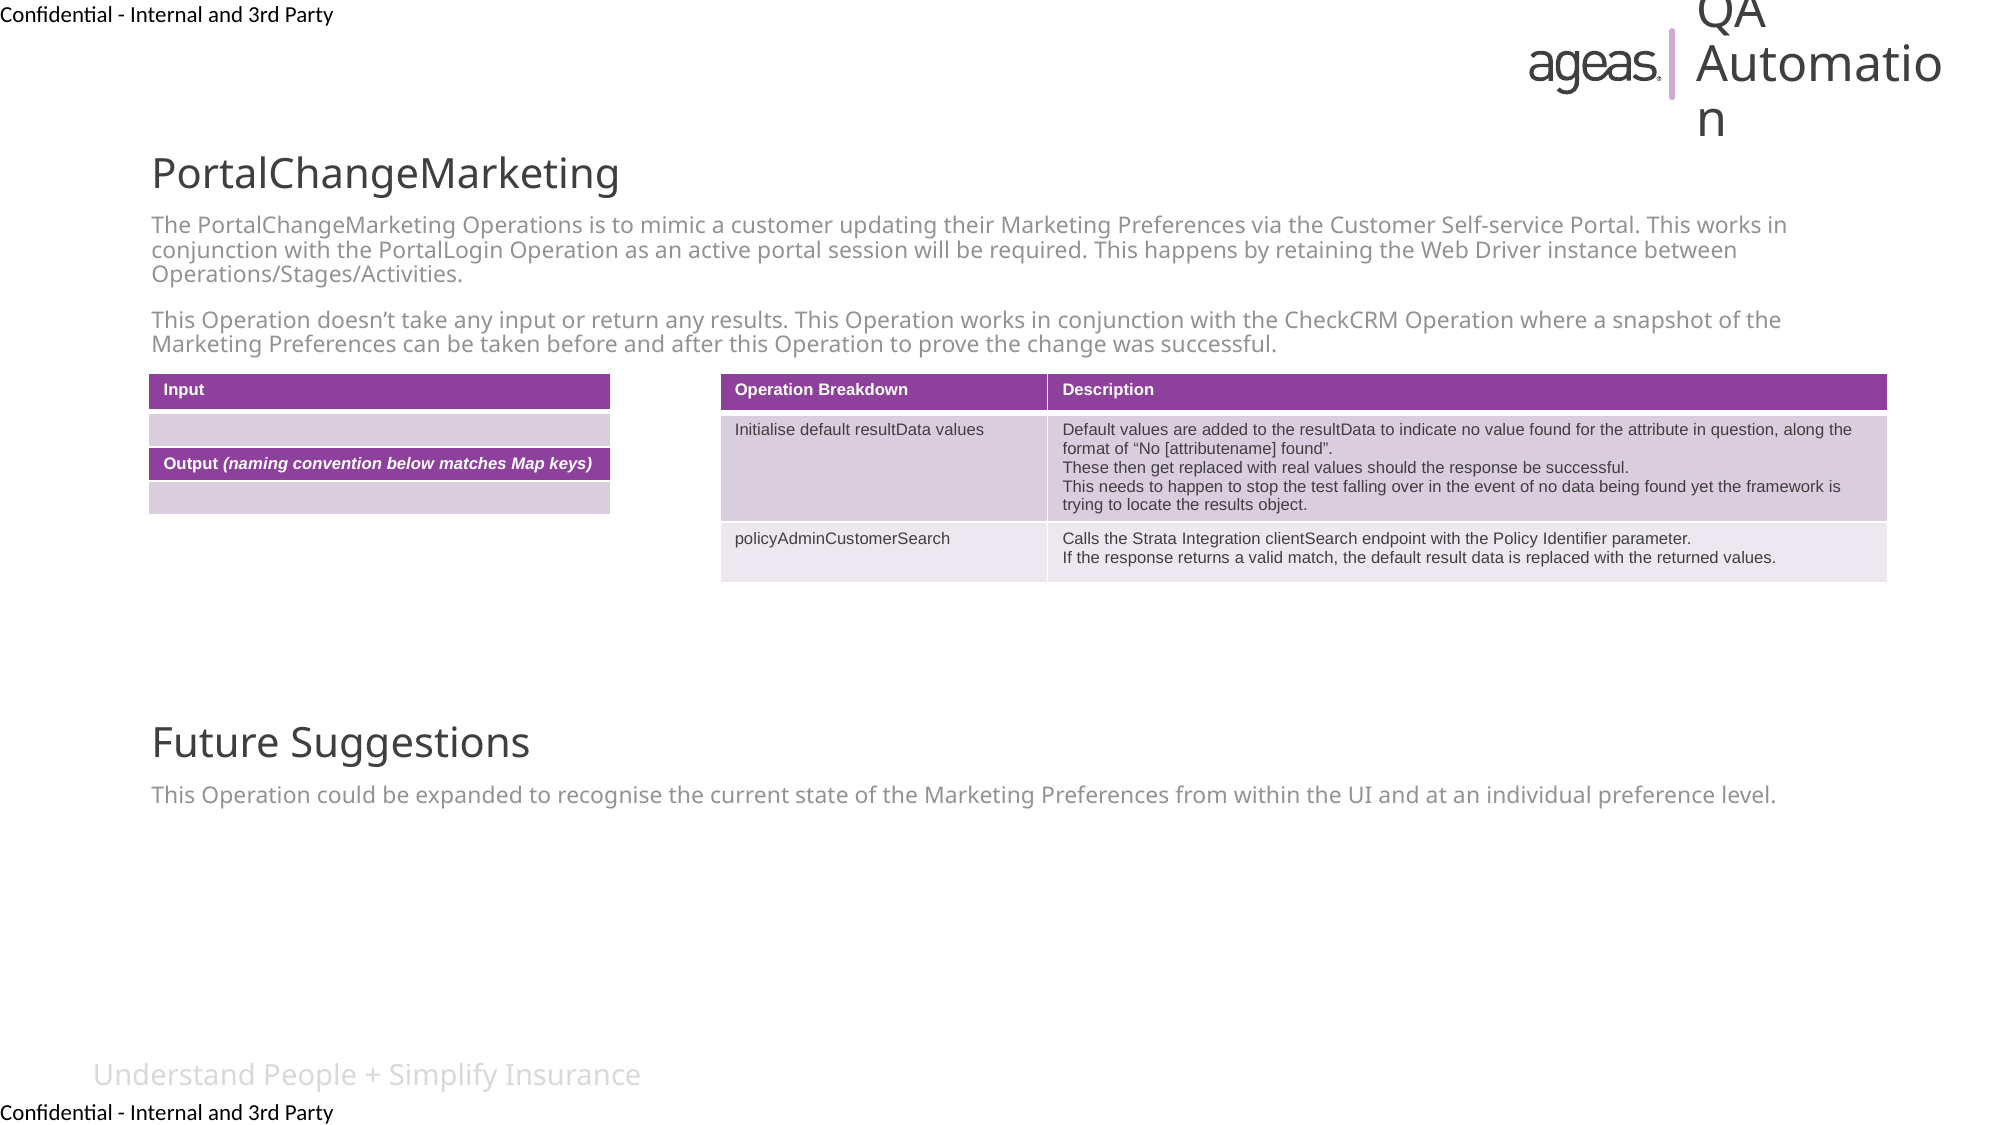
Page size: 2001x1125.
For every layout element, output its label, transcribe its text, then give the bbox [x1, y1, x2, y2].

table_cell [149, 414, 610, 446]
title PortalChangeMarketing [136, 138, 1862, 205]
table_cell Output (naming convention below matches Map keys) [149, 448, 610, 480]
table_cell Initialise default resultData values [721, 416, 1047, 521]
text_box Future Suggestions [136, 708, 1862, 775]
table_header Operation Breakdown [721, 374, 1047, 410]
table_cell policyAdminCustomerSearch [721, 523, 1047, 582]
list The PortalChangeMarketing Operations is to mimic a customer updating their Marketing Preferences via the Customer Self-service Portal. This works in conjunction with the PortalLogin Operation as an active portal session will be required. This happens by retaining the Web Driver instance between Operations/Stages/Activities. This Operation doesn’t take any input or return any results. This Operation works in conjunction with the CheckCRM Operation where a snapshot of the Marketing Preferences can be taken before and after this Operation to prove the change was successful. [136, 206, 1862, 351]
table_cell [149, 482, 610, 514]
table_cell Calls the Strata Integration clientSearch endpoint with the Policy Identifier parameter. If the response returns a valid match, the default result data is replaced with the returned values. [1048, 523, 1887, 582]
table_cell Default values are added to the resultData to indicate no value found for the attribute in question, along the format of “No [attributename] found”. These then get replaced with real values should the response be successful. This needs to happen to stop the test falling over in the event of no data being found yet the framework is trying to locate the results object. [1048, 416, 1887, 521]
table_header Input [149, 374, 610, 409]
text_box This Operation could be expanded to recognise the current state of the Marketing Preferences from within the UI and at an individual preference level. [136, 775, 1862, 843]
table_header Description [1048, 374, 1887, 410]
list QA Automation [1681, 24, 1980, 107]
